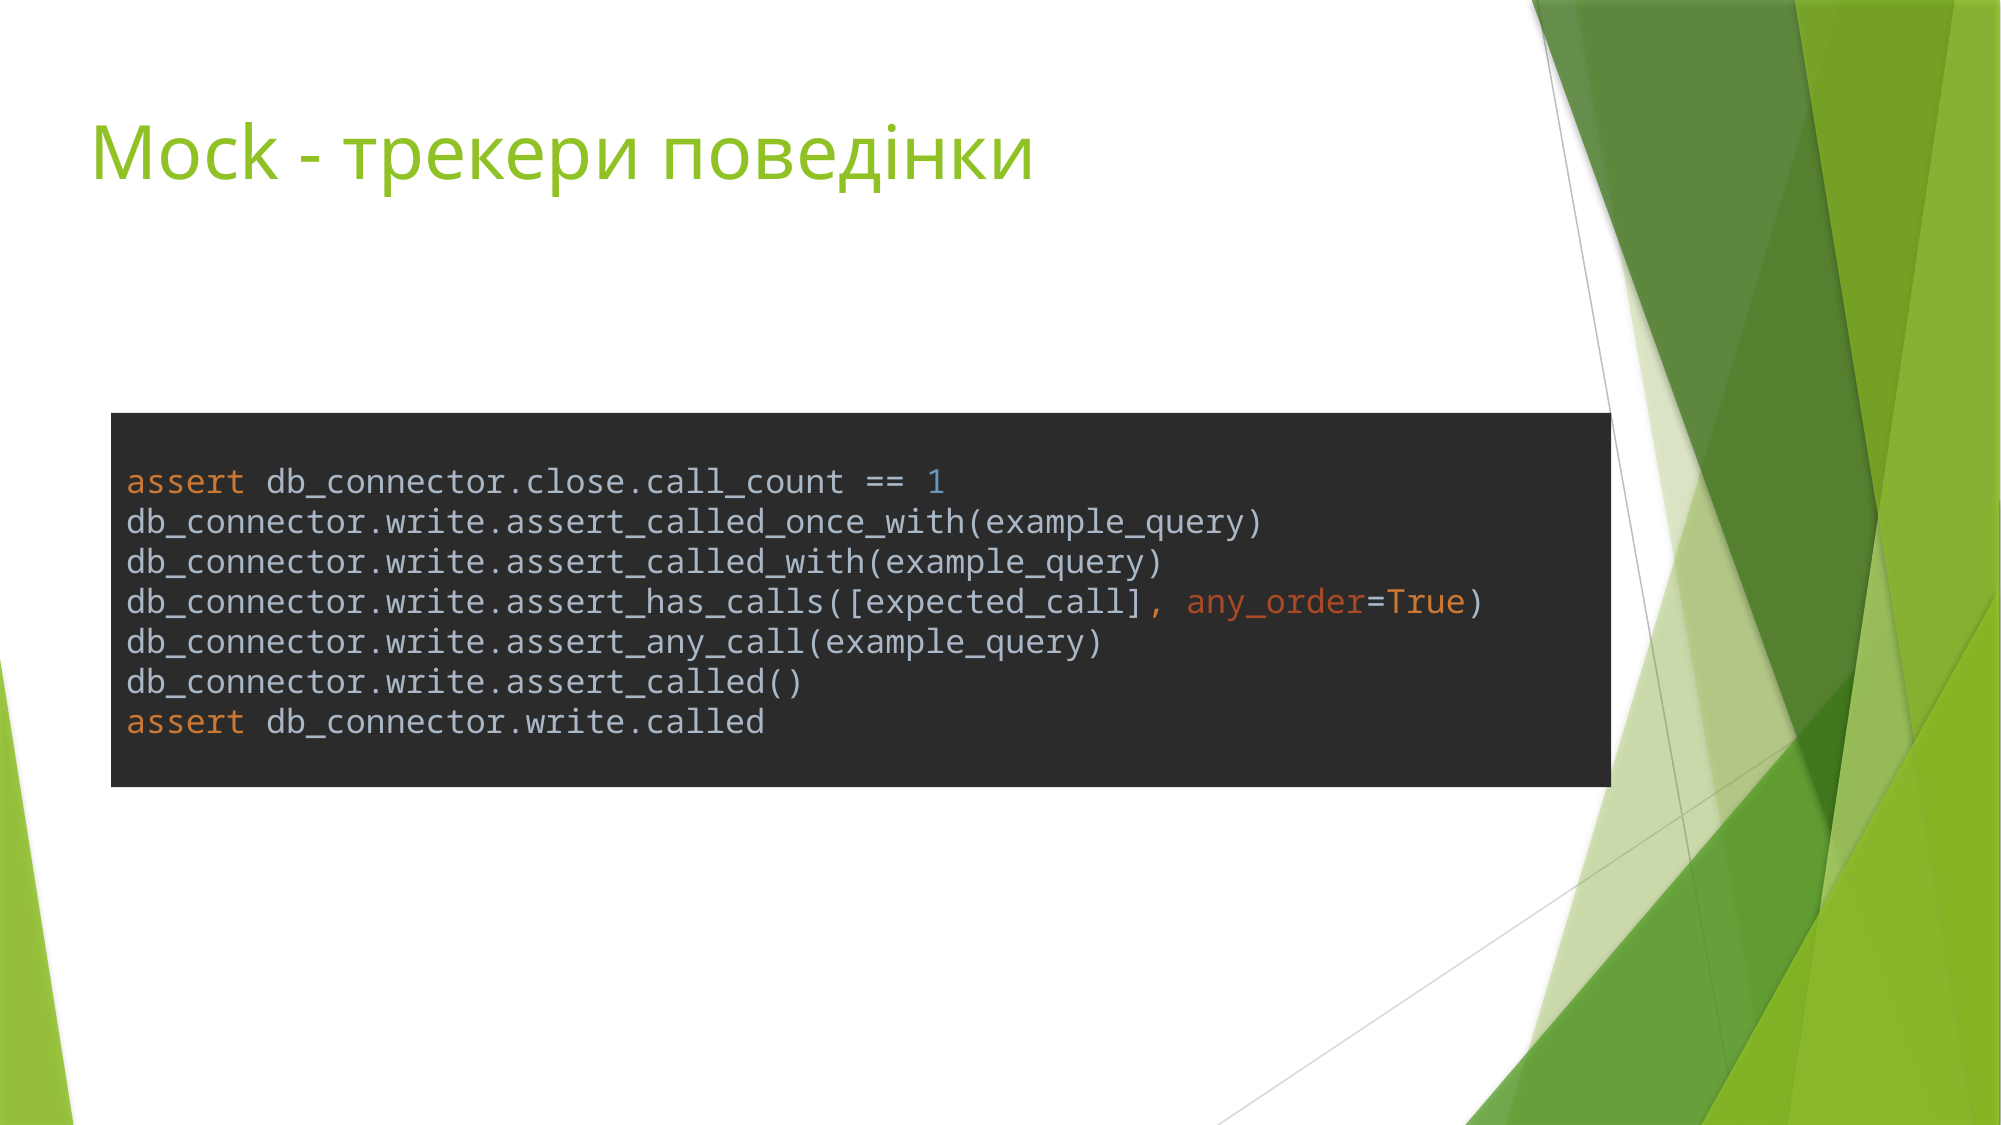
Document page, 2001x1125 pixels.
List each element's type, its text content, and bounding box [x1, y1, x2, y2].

title Mock - трекери поведінки [74, 96, 1486, 314]
text_box assert db_connector.close.call_count == 1 db_connector.write.assert_called_once_with(example_query) db_connector.write.assert_called_with(example_query) db_connector.write.assert_has_calls([expected_call], any_order=True) db_connector.write.assert_any_call(example_query) db_connector.write.assert_called() assert db_connector.write.called [111, 412, 1612, 788]
